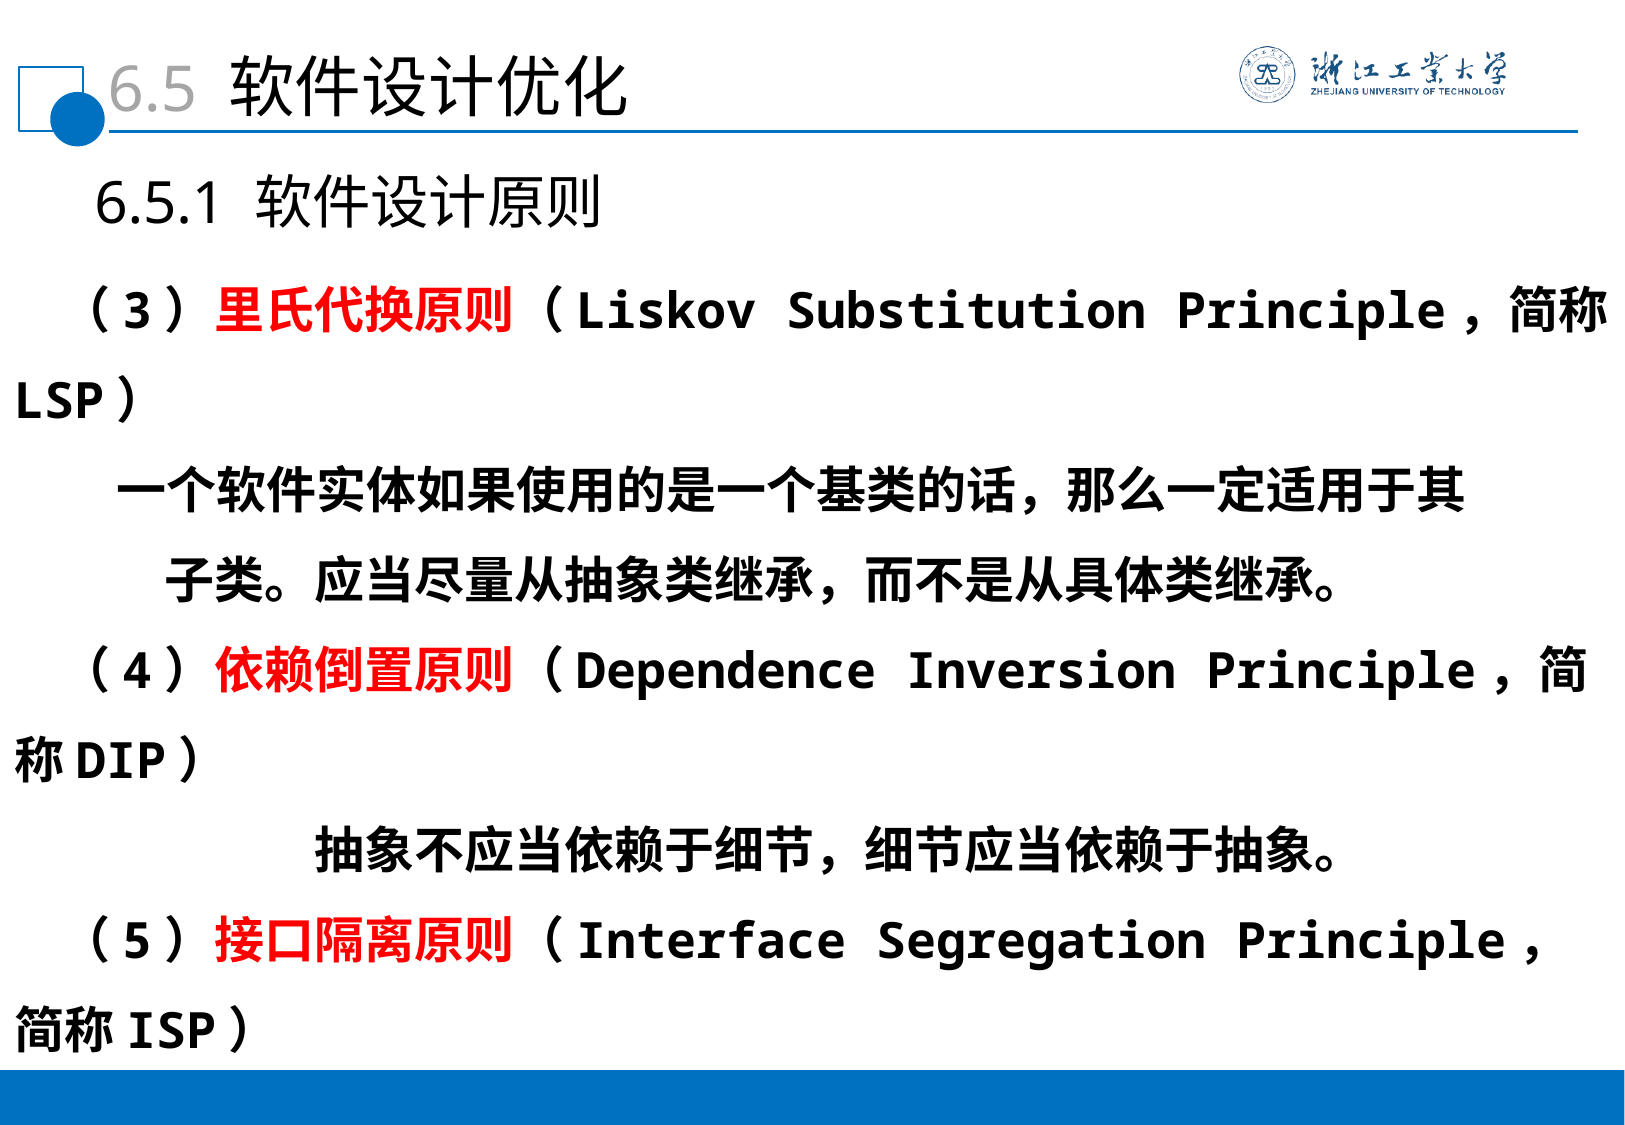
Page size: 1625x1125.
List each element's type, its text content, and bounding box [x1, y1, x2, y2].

text_box 软件设计优化 [212, 36, 954, 130]
text_box 6.5 [77, 40, 212, 130]
text_box 6.5.1 软件设计原则 [83, 160, 903, 260]
text_box （3）里氏代换原则（Liskov Substitution Principle，简称LSP） 一个软件实体如果使用的是一个基类的话，那么一定适用于其 子类。应当尽量从抽象类继承，而不是从具体类继承。 （4）依赖倒置原则（Dependence Inversion Principle，简称DIP） 抽象不应当依赖于细节，细节应当依赖于抽象。 （5）接口隔离原则（Interface Segregation Principle，简称ISP） 一个类对另外一个类的依赖是建立在最小的接口上，使用多个 专门的接口比使用单一的总接口要好。 [0, 241, 1625, 1068]
picture [1225, 30, 1519, 115]
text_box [18, 66, 105, 147]
text_box [0, 1068, 1625, 1125]
